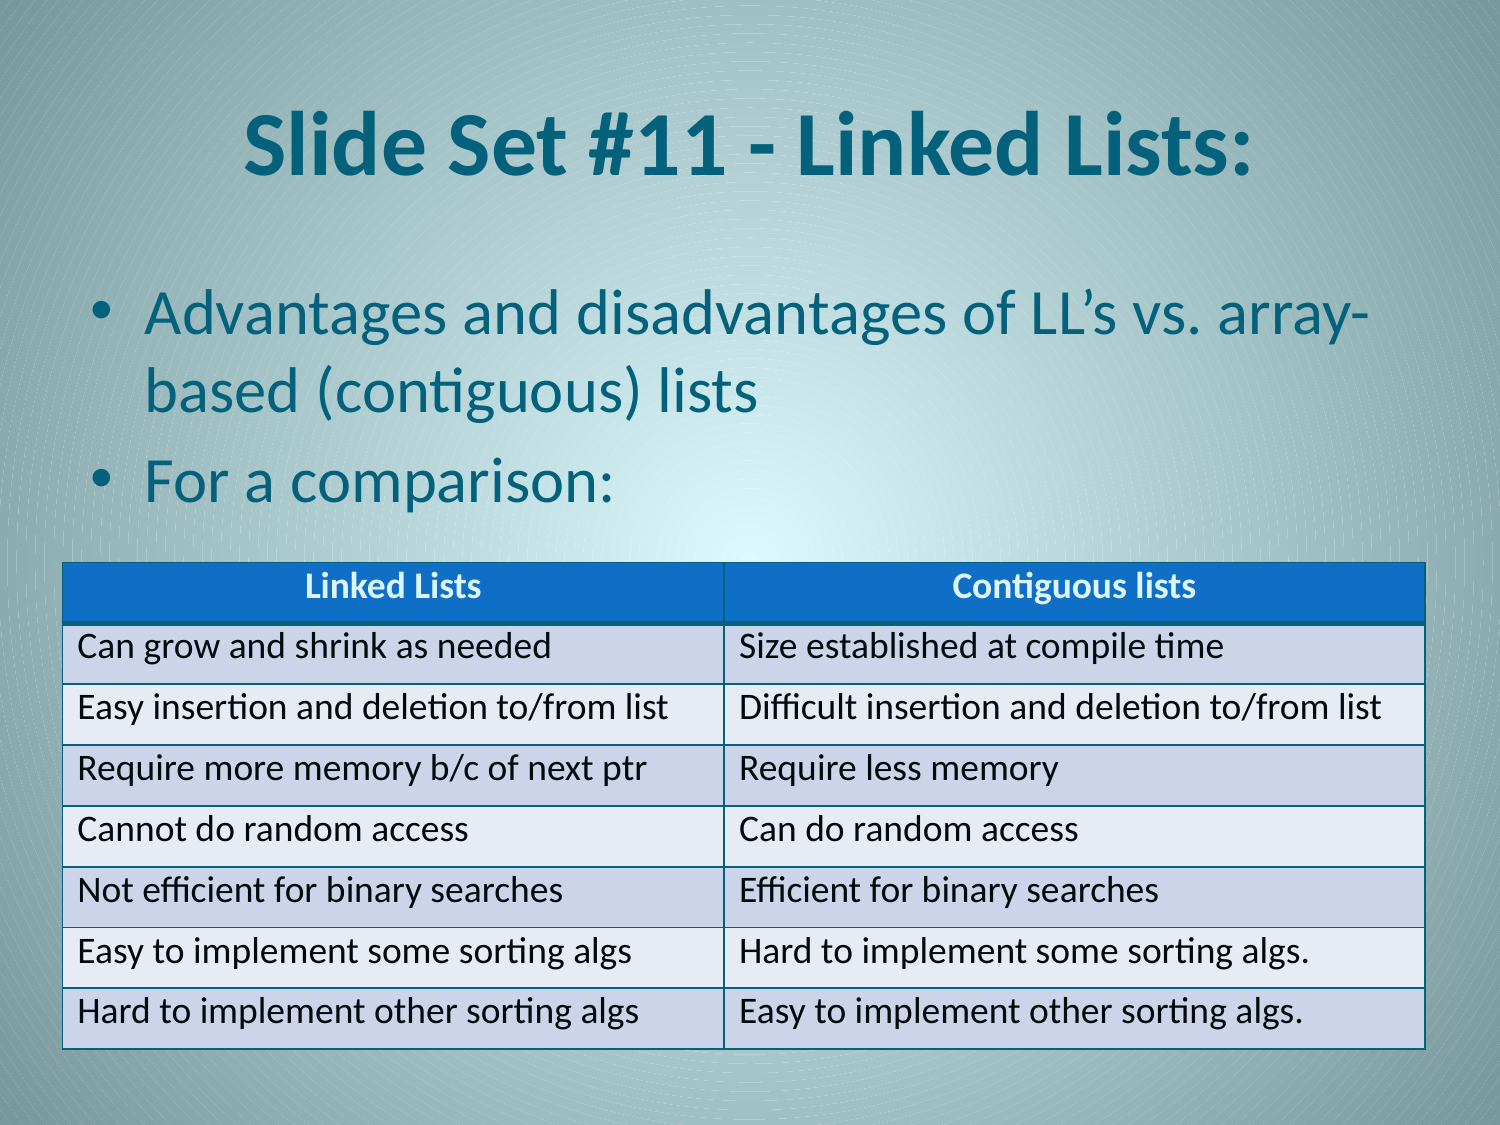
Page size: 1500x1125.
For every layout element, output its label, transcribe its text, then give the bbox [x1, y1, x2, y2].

table_cell Difficult insertion and deletion to/from list [725, 685, 1424, 744]
table_cell Can grow and shrink as needed [63, 626, 723, 683]
table_cell Easy insertion and deletion to/from list [63, 685, 723, 744]
table_cell Easy to implement other sorting algs. [725, 989, 1424, 1048]
table_header Contiguous lists [725, 563, 1424, 621]
table_cell Require more memory b/c of next ptr [63, 746, 723, 805]
table_cell Hard to implement other sorting algs [63, 989, 723, 1048]
table_cell Require less memory [725, 746, 1424, 805]
title Slide Set #11 - Linked Lists: [75, 45, 1425, 233]
table_cell Hard to implement some sorting algs. [725, 928, 1424, 987]
table_cell Size established at compile time [725, 626, 1424, 683]
table_cell Can do random access [725, 807, 1424, 866]
table_cell Easy to implement some sorting algs [63, 928, 723, 987]
list Advantages and disadvantages of LL’s vs. array-based (contiguous) lists For a comparison: [75, 262, 1425, 525]
table_cell Not efficient for binary searches [63, 868, 723, 927]
table_header Linked Lists [63, 563, 723, 621]
table_cell Efficient for binary searches [725, 868, 1424, 927]
table_cell Cannot do random access [63, 807, 723, 866]
